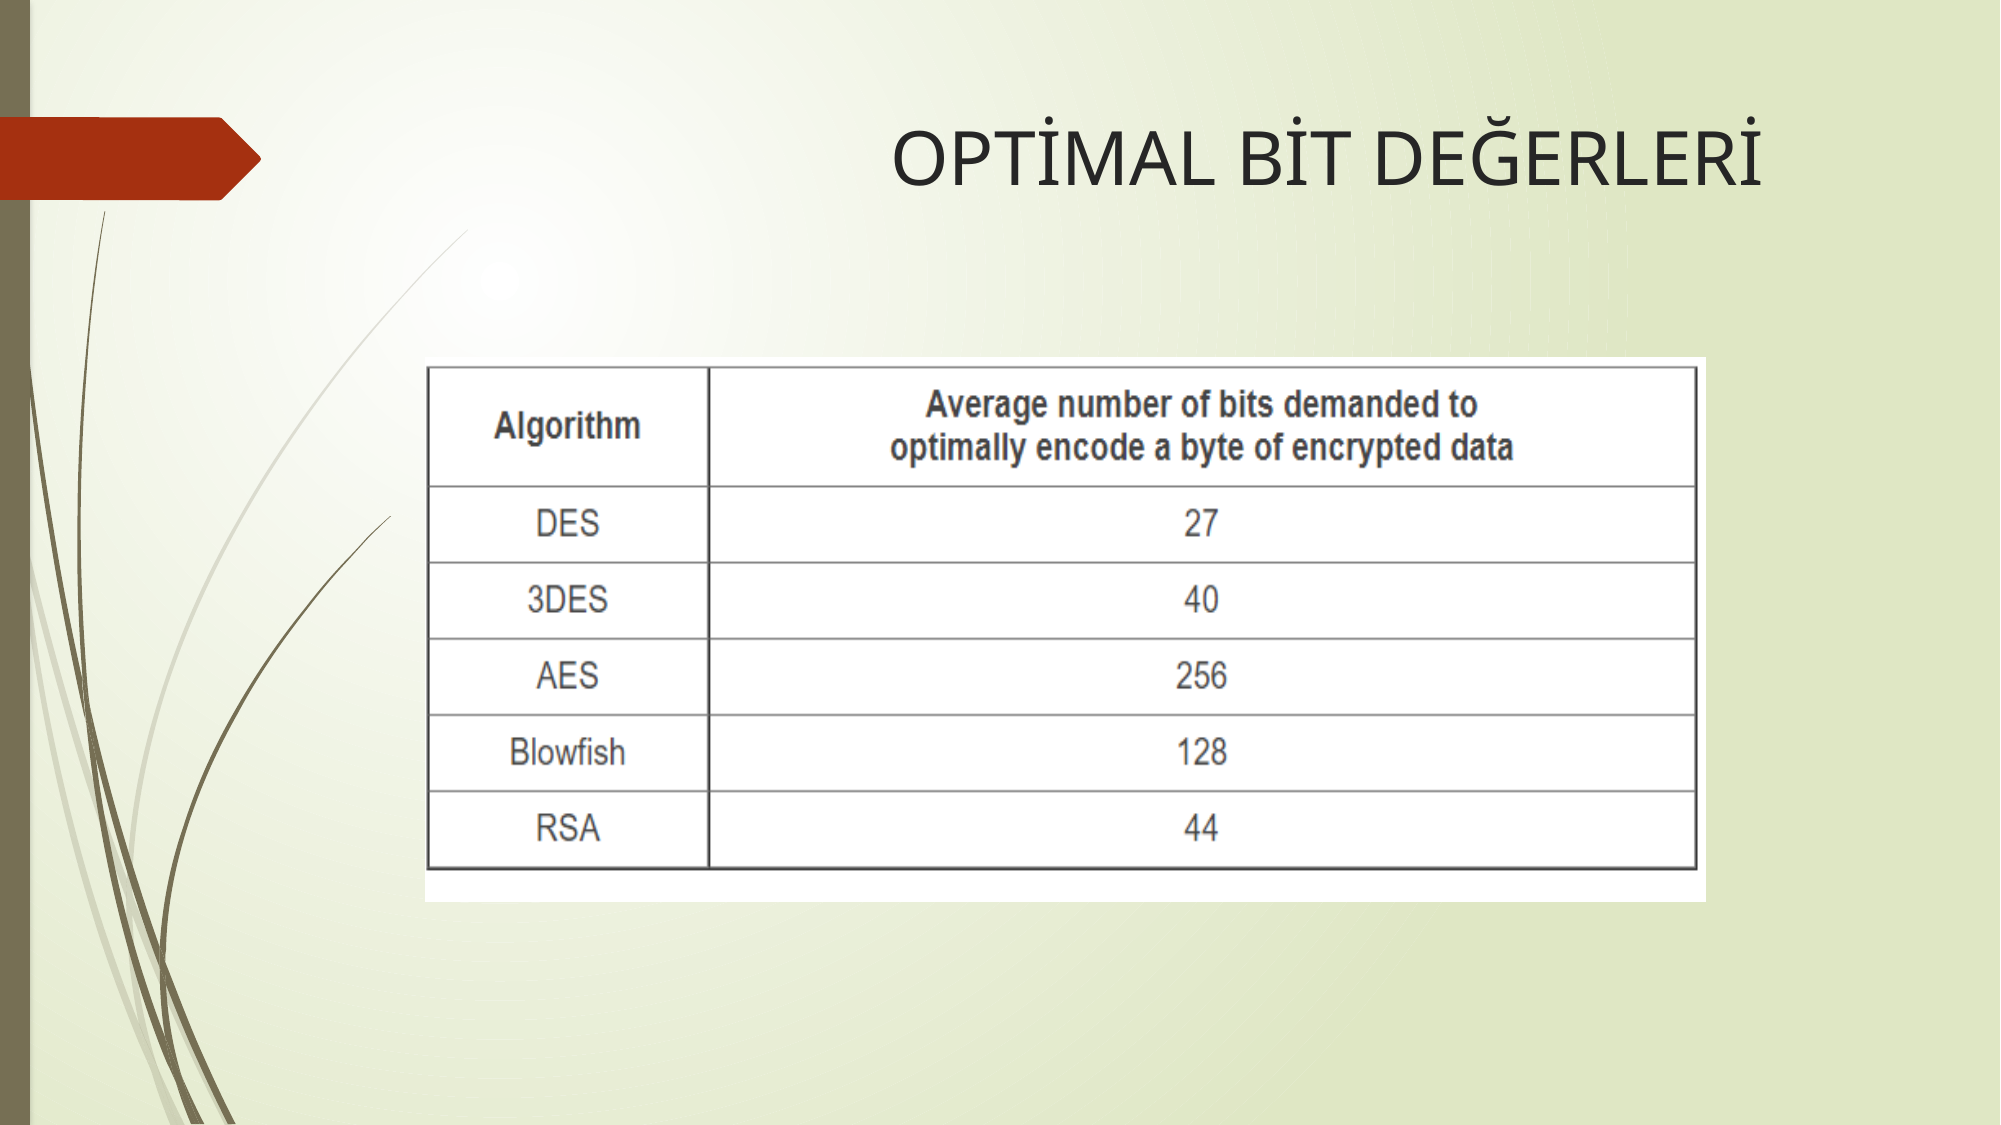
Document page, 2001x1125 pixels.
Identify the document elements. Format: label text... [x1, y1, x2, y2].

title OPTİMAL BİT DEĞERLERİ [425, 102, 1888, 313]
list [425, 357, 1707, 902]
